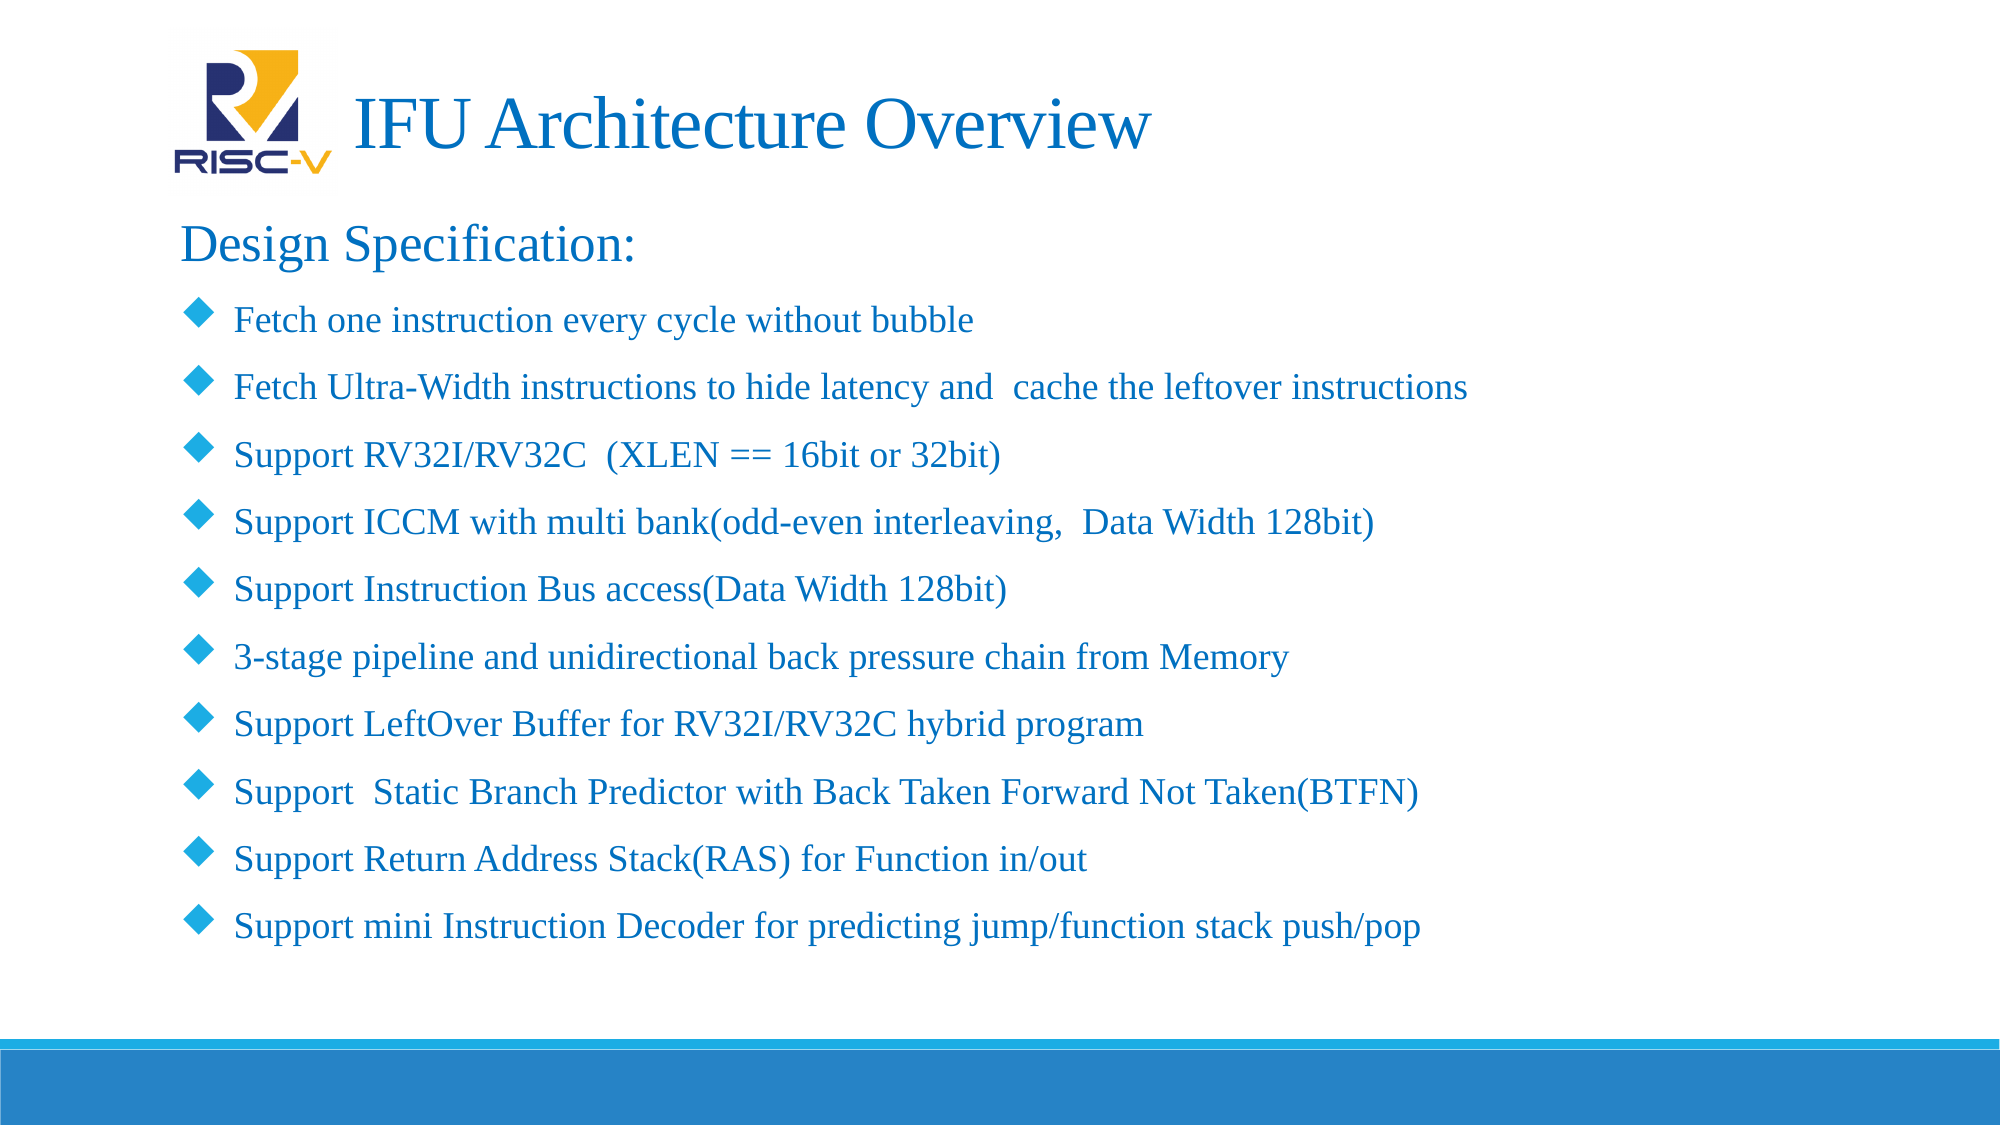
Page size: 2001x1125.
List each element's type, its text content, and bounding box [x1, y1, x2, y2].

title IFU Architecture Overview [338, 43, 1830, 172]
picture [168, 27, 338, 196]
list Design Specification: Fetch one instruction every cycle without bubble Fetch Ultra-Width instructions to hide latency and cache the leftover instructions Support RV32I/RV32C (XLEN == 16bit or 32bit) Support ICCM with multi bank(odd-even interleaving, Data Width 128bit) Support Instruction Bus access(Data Width 128bit) 3-stage pipeline and unidirectional back pressure chain from Memory Support LeftOver Buffer for RV32I/RV32C hybrid program Support Static Branch Predictor with Back Taken Forward Not Taken(BTFN) Support Return Address Stack(RAS) for Function in/out Support mini Instruction Decoder for predicting jump/function stack push/pop [180, 208, 1830, 963]
